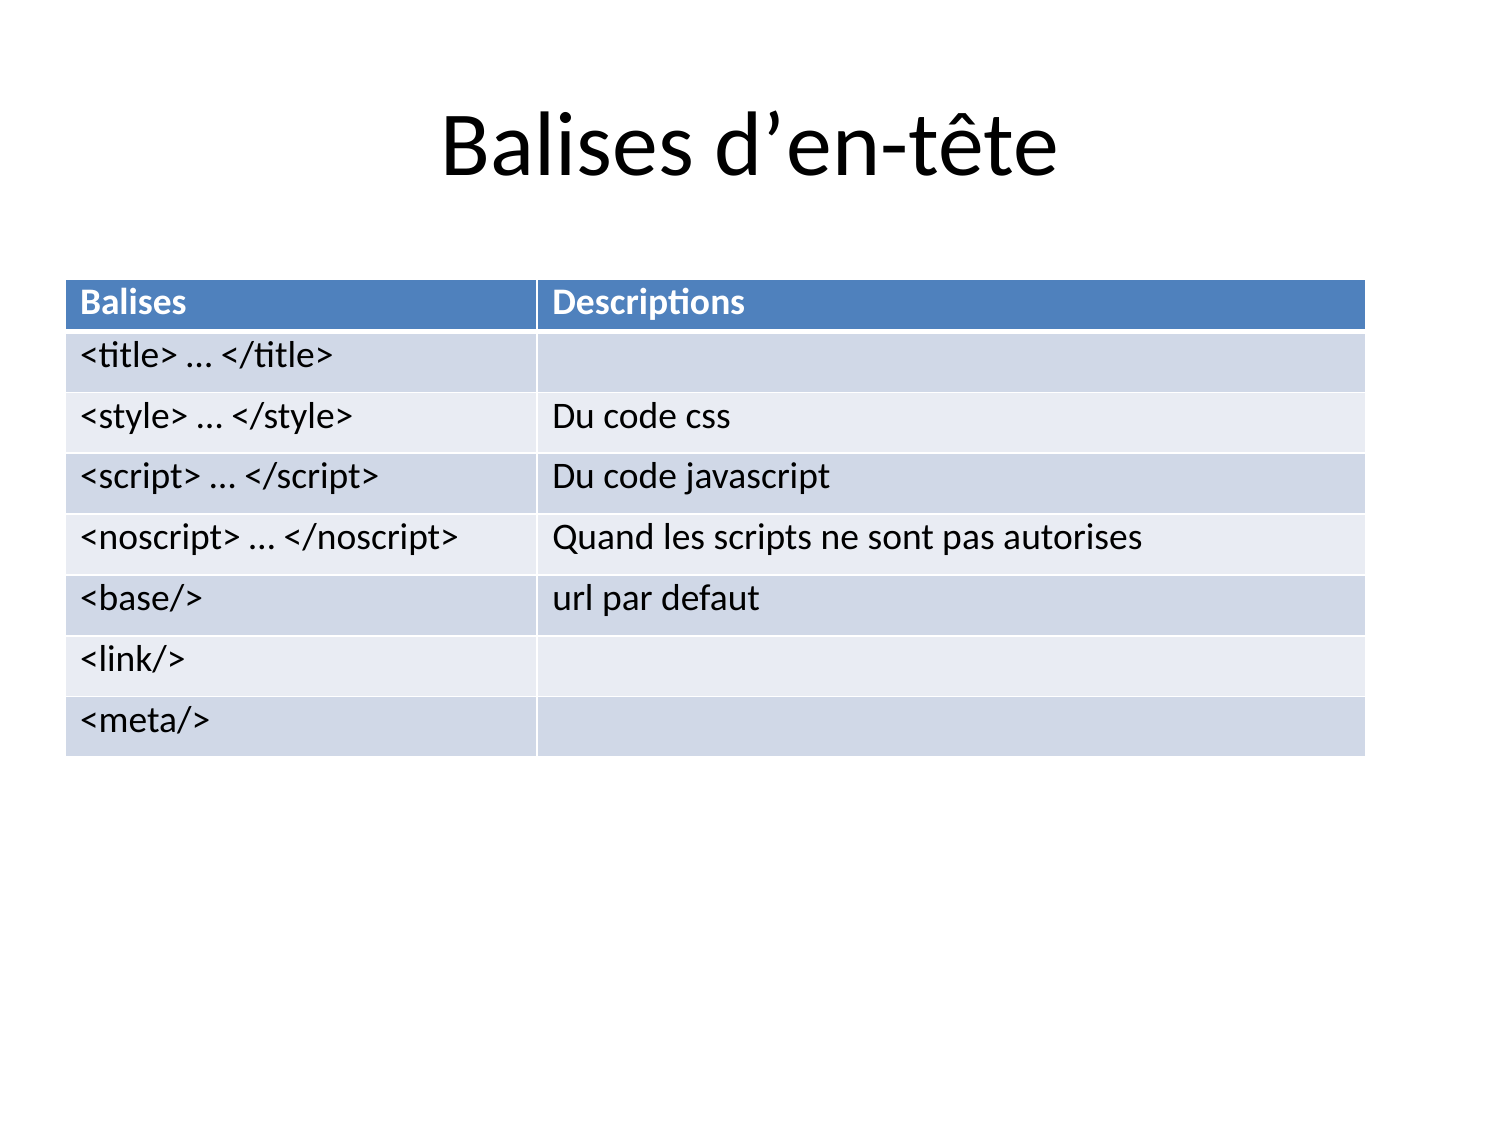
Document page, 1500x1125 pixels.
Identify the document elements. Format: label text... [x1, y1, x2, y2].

table_cell [538, 697, 1365, 756]
table_cell Du code javascript [538, 454, 1365, 513]
table_cell <meta/> [66, 697, 536, 756]
table_cell <base/> [66, 576, 536, 635]
table_cell <style> … </style> [66, 393, 536, 452]
table_cell <link/> [66, 637, 536, 696]
table_cell [538, 637, 1365, 696]
table_cell Quand les scripts ne sont pas autorises [538, 515, 1365, 574]
table_header Balises [66, 280, 536, 329]
table_cell url par defaut [538, 576, 1365, 635]
table_cell <script> … </script> [66, 454, 536, 513]
table_cell <noscript> … </noscript> [66, 515, 536, 574]
table_header Descriptions [538, 280, 1365, 329]
title Balises d’en-tête [75, 45, 1425, 233]
table_cell Du code css [538, 393, 1365, 452]
table_cell <title> … </title> [66, 334, 536, 392]
table_cell [538, 334, 1365, 392]
